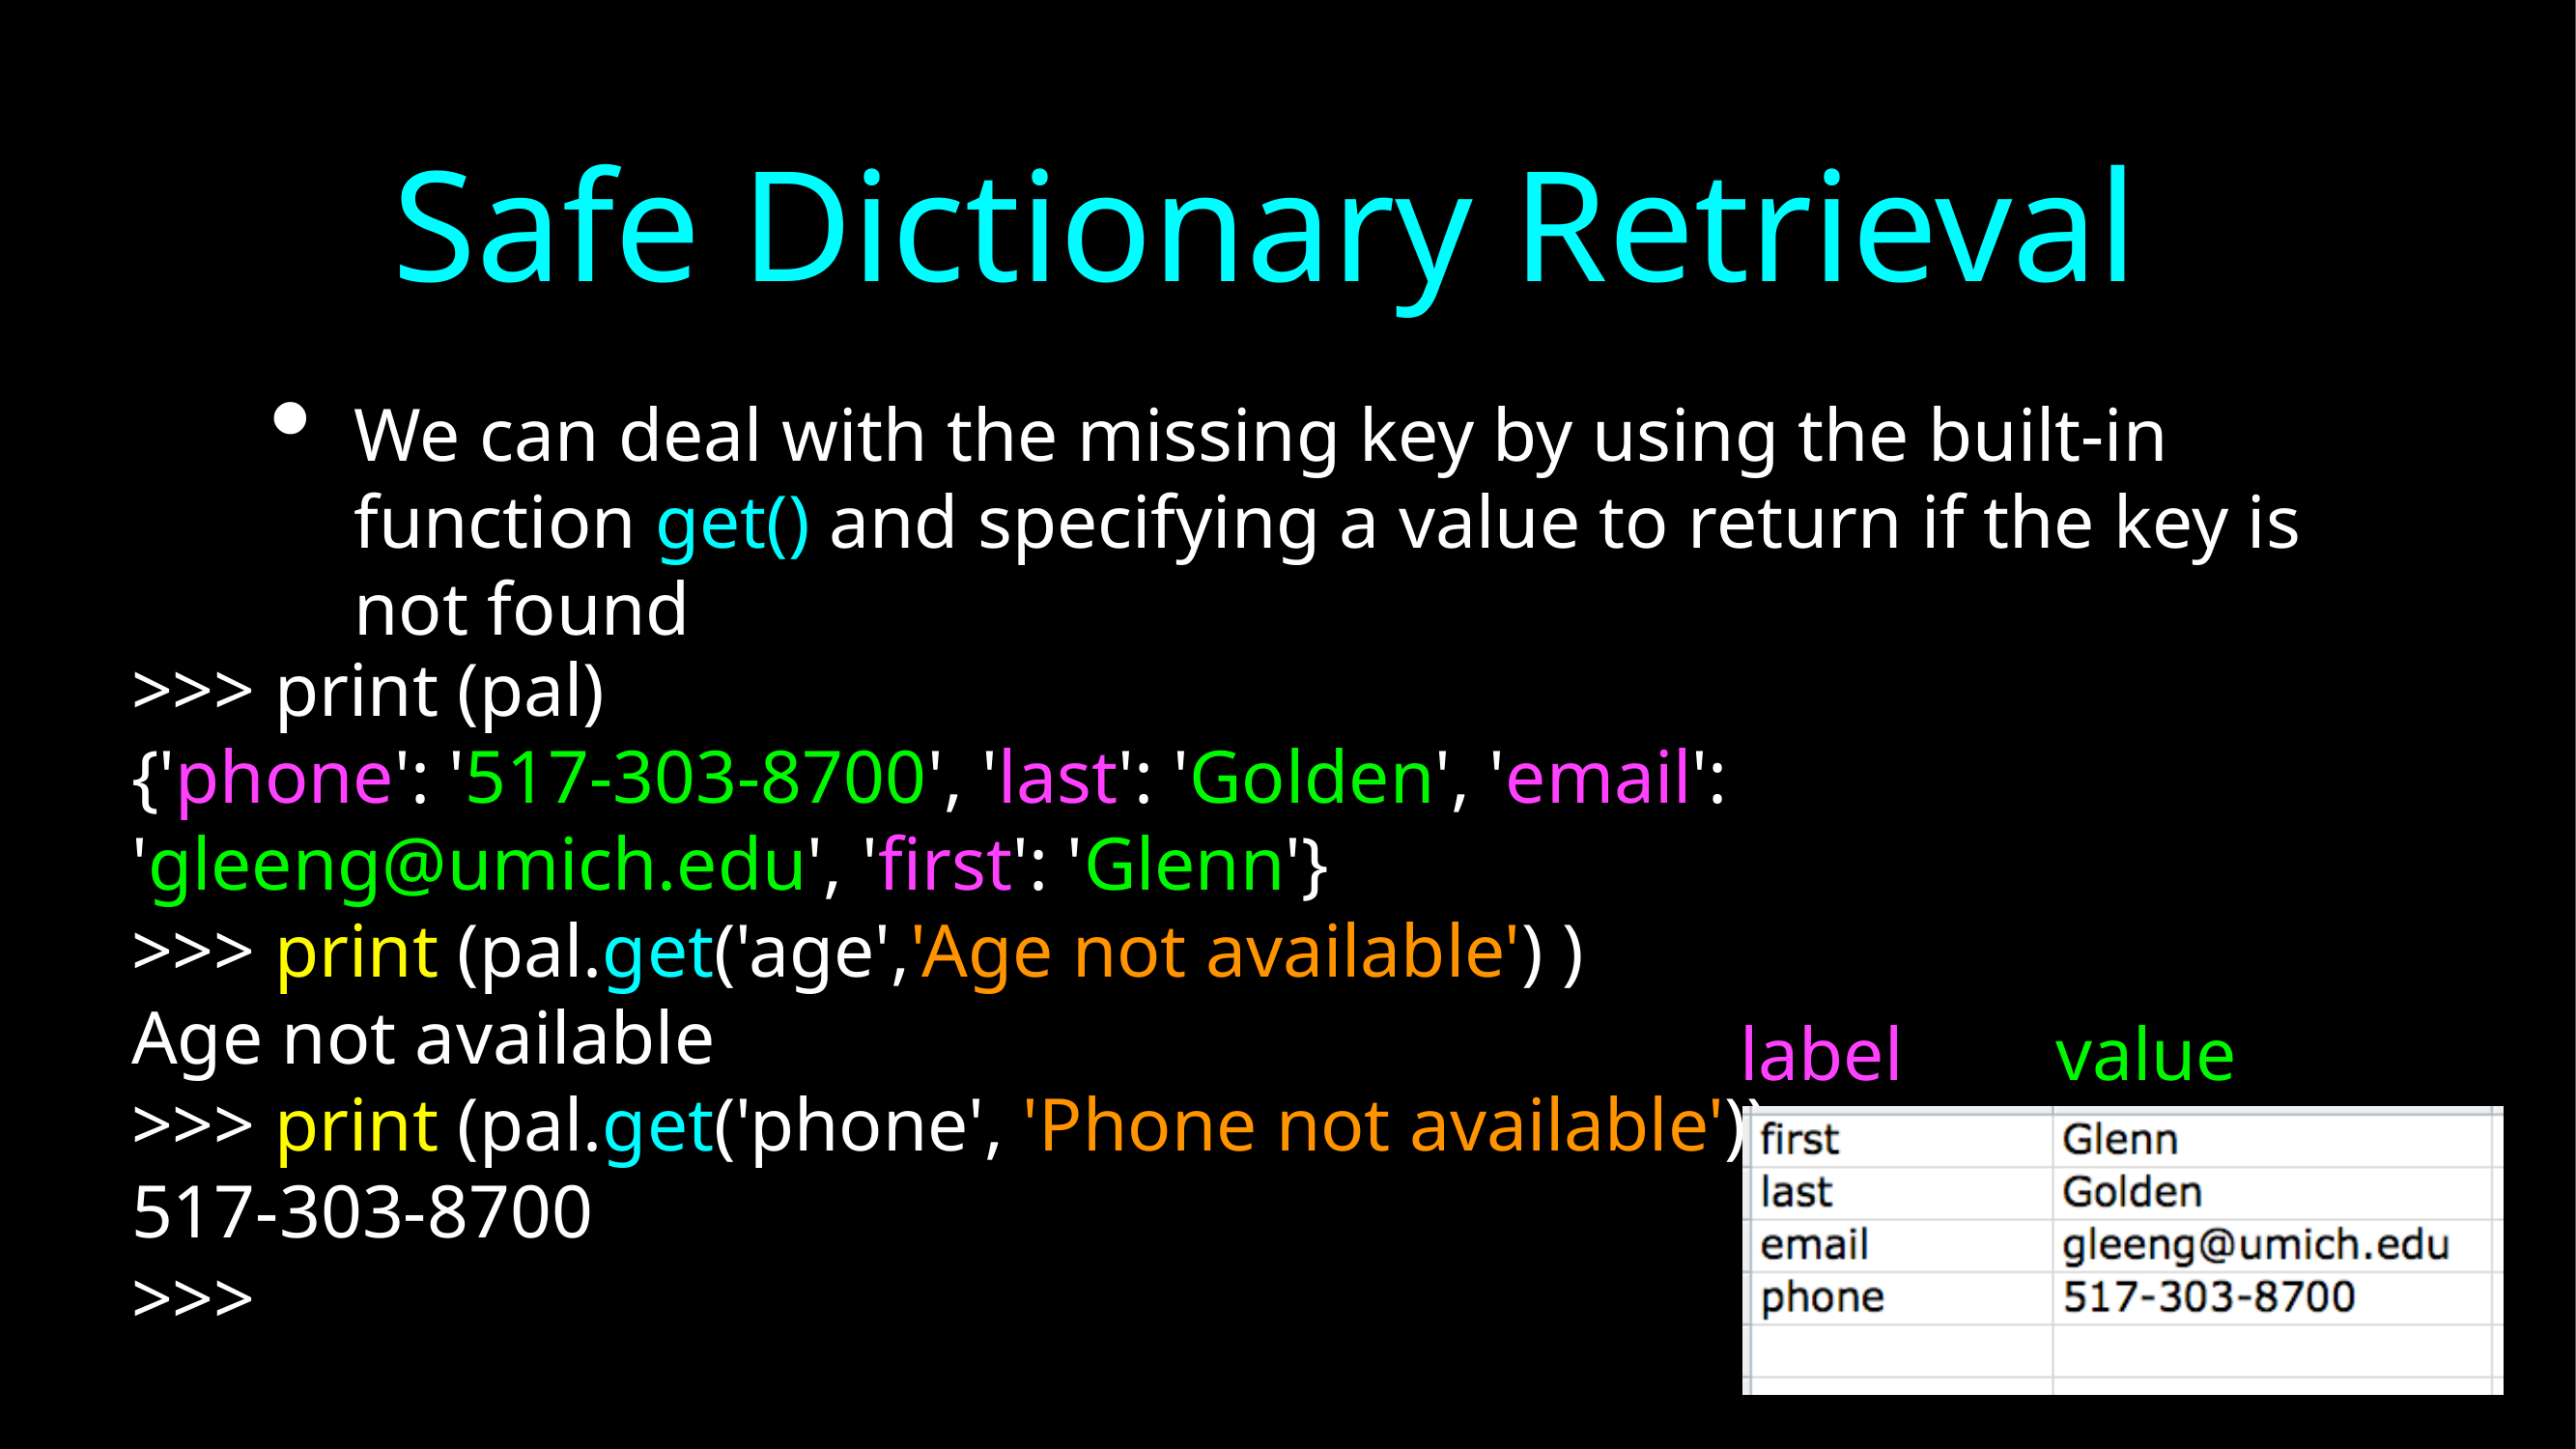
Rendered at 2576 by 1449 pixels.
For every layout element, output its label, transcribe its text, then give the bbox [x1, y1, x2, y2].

list We can deal with the missing key by using the built-in function get() and specifying a value to return if the key is not found [183, 389, 2331, 649]
text_box >>> print (pal) {'phone': '517-303-8700', 'last': 'Golden', 'email': 'gleeng@umich.edu', 'first': 'Glenn'} >>> print (pal.get('age','Age not available') ) Age not available >>> print (pal.get('phone', 'Phone not available')) 517-303-8700 >>> [123, 635, 2222, 1348]
title Safe Dictionary Retrieval [183, 38, 2349, 404]
text_box label [1732, 1000, 1911, 1103]
text_box value [2048, 1000, 2246, 1099]
picture [1741, 1106, 2504, 1395]
